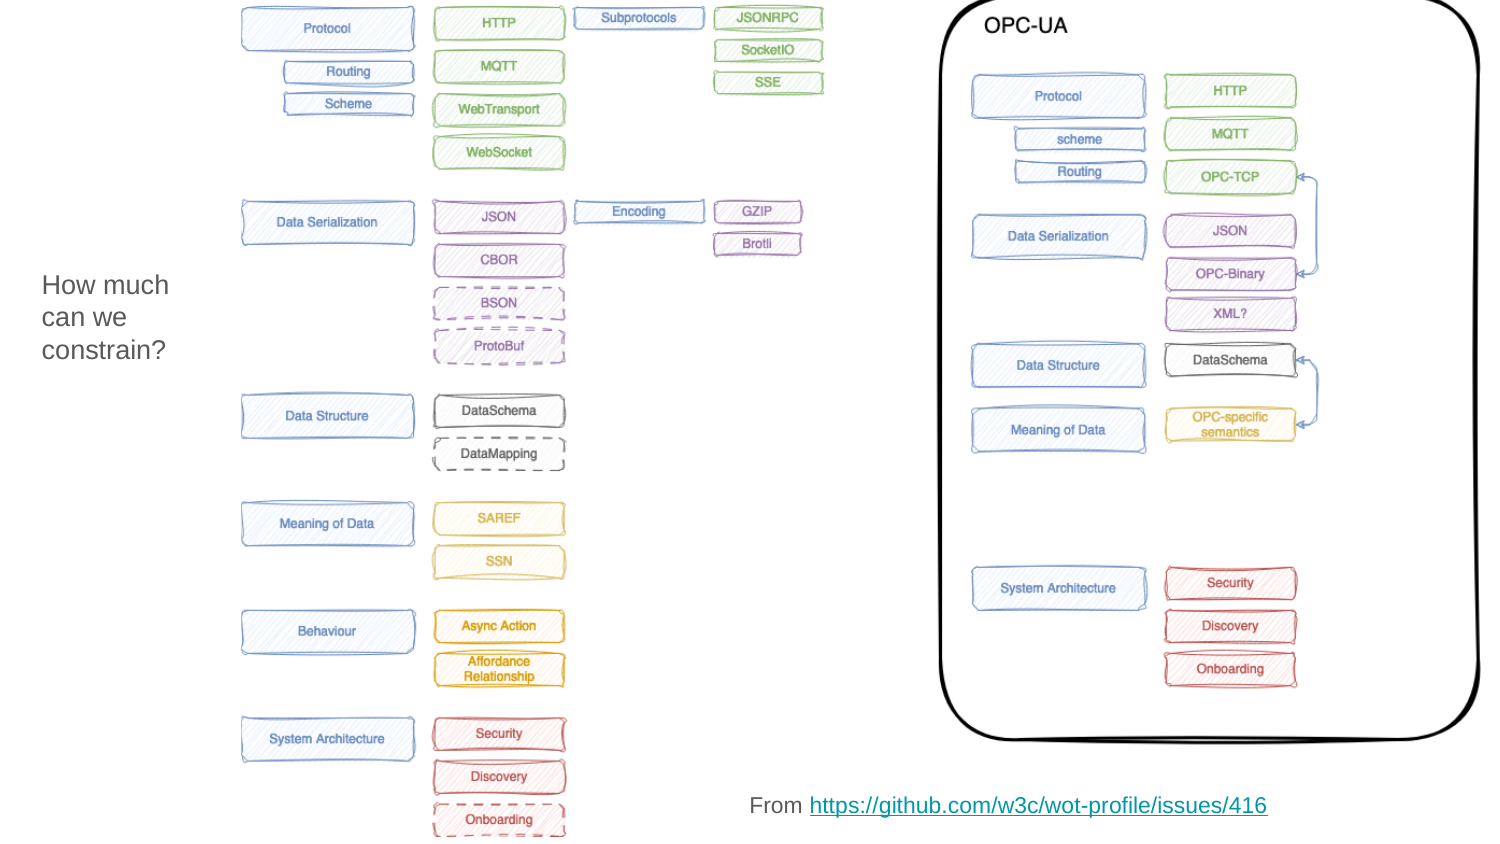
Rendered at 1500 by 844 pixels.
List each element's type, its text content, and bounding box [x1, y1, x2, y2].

picture [240, 0, 1500, 837]
text_box How much can we constrain? [26, 252, 220, 433]
